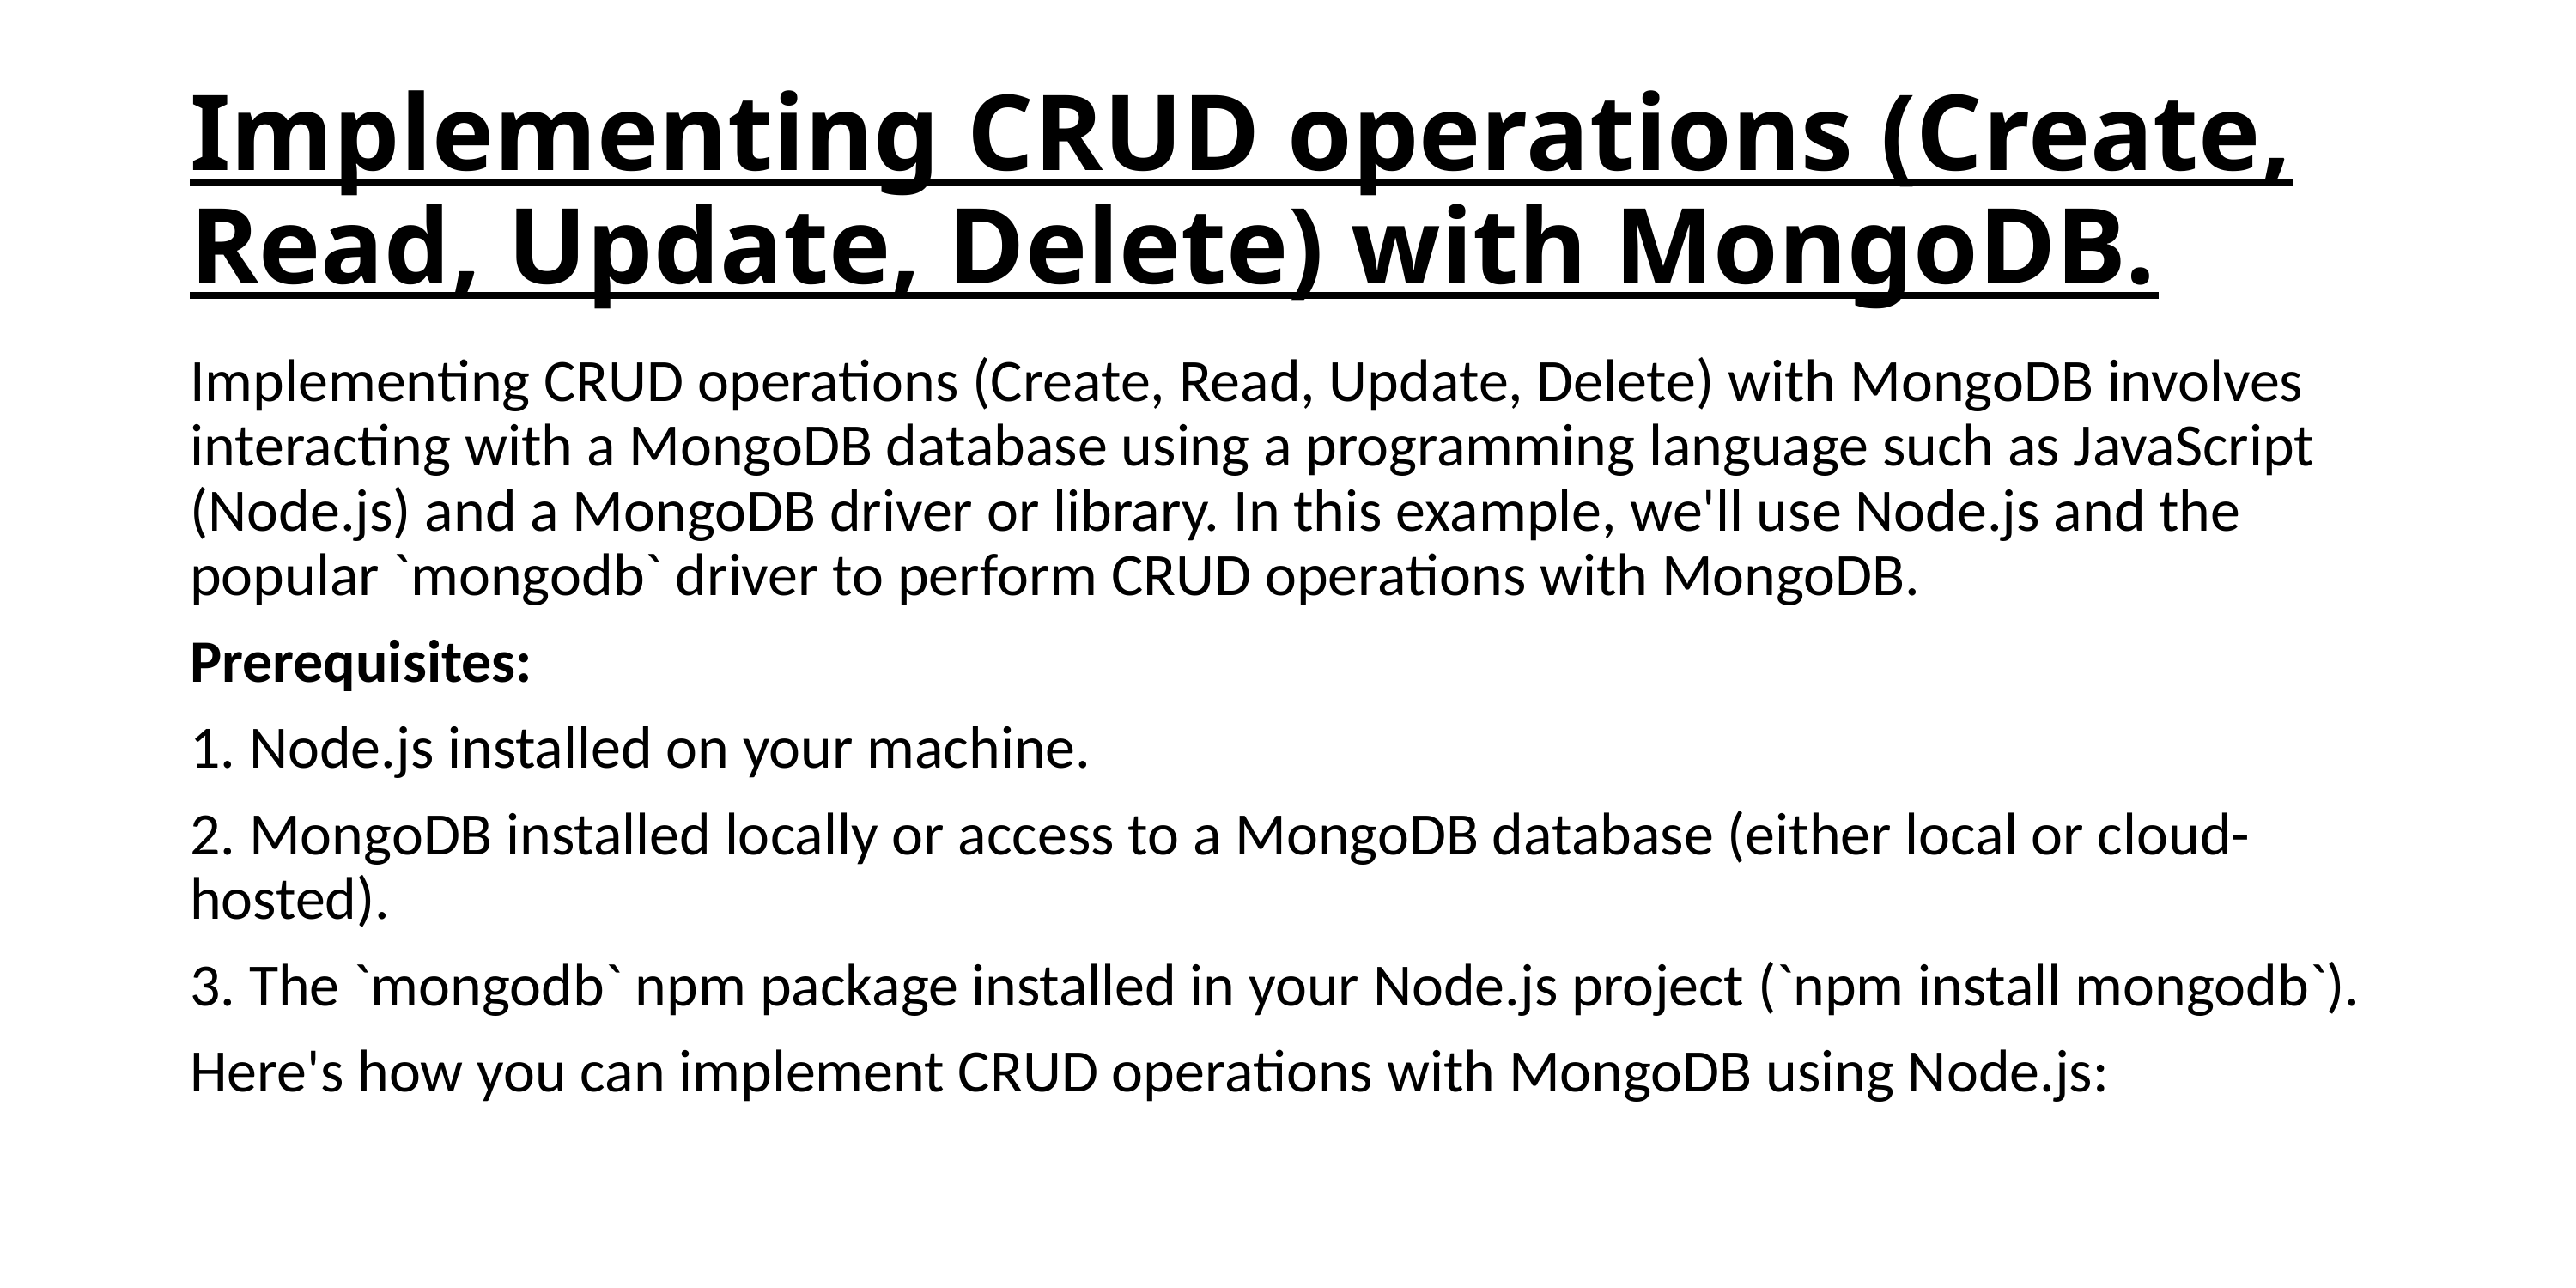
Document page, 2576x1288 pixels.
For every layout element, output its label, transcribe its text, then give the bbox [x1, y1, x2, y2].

list Implementing CRUD operations (Create, Read, Update, Delete) with MongoDB involves interacting with a MongoDB database using a programming language such as JavaScript (Node.js) and a MongoDB driver or library. In this example, we'll use Node.js and the popular `mongodb` driver to perform CRUD operations with MongoDB. Prerequisites: 1. Node.js installed on your machine. 2. MongoDB installed locally or access to a MongoDB database (either local or cloud-hosted). 3. The `mongodb` npm package installed in your Node.js project (`npm install mongodb`). Here's how you can implement CRUD operations with MongoDB using Node.js: [177, 343, 2399, 1161]
title Implementing CRUD operations (Create, Read, Update, Delete) with MongoDB. [177, 68, 2399, 318]
